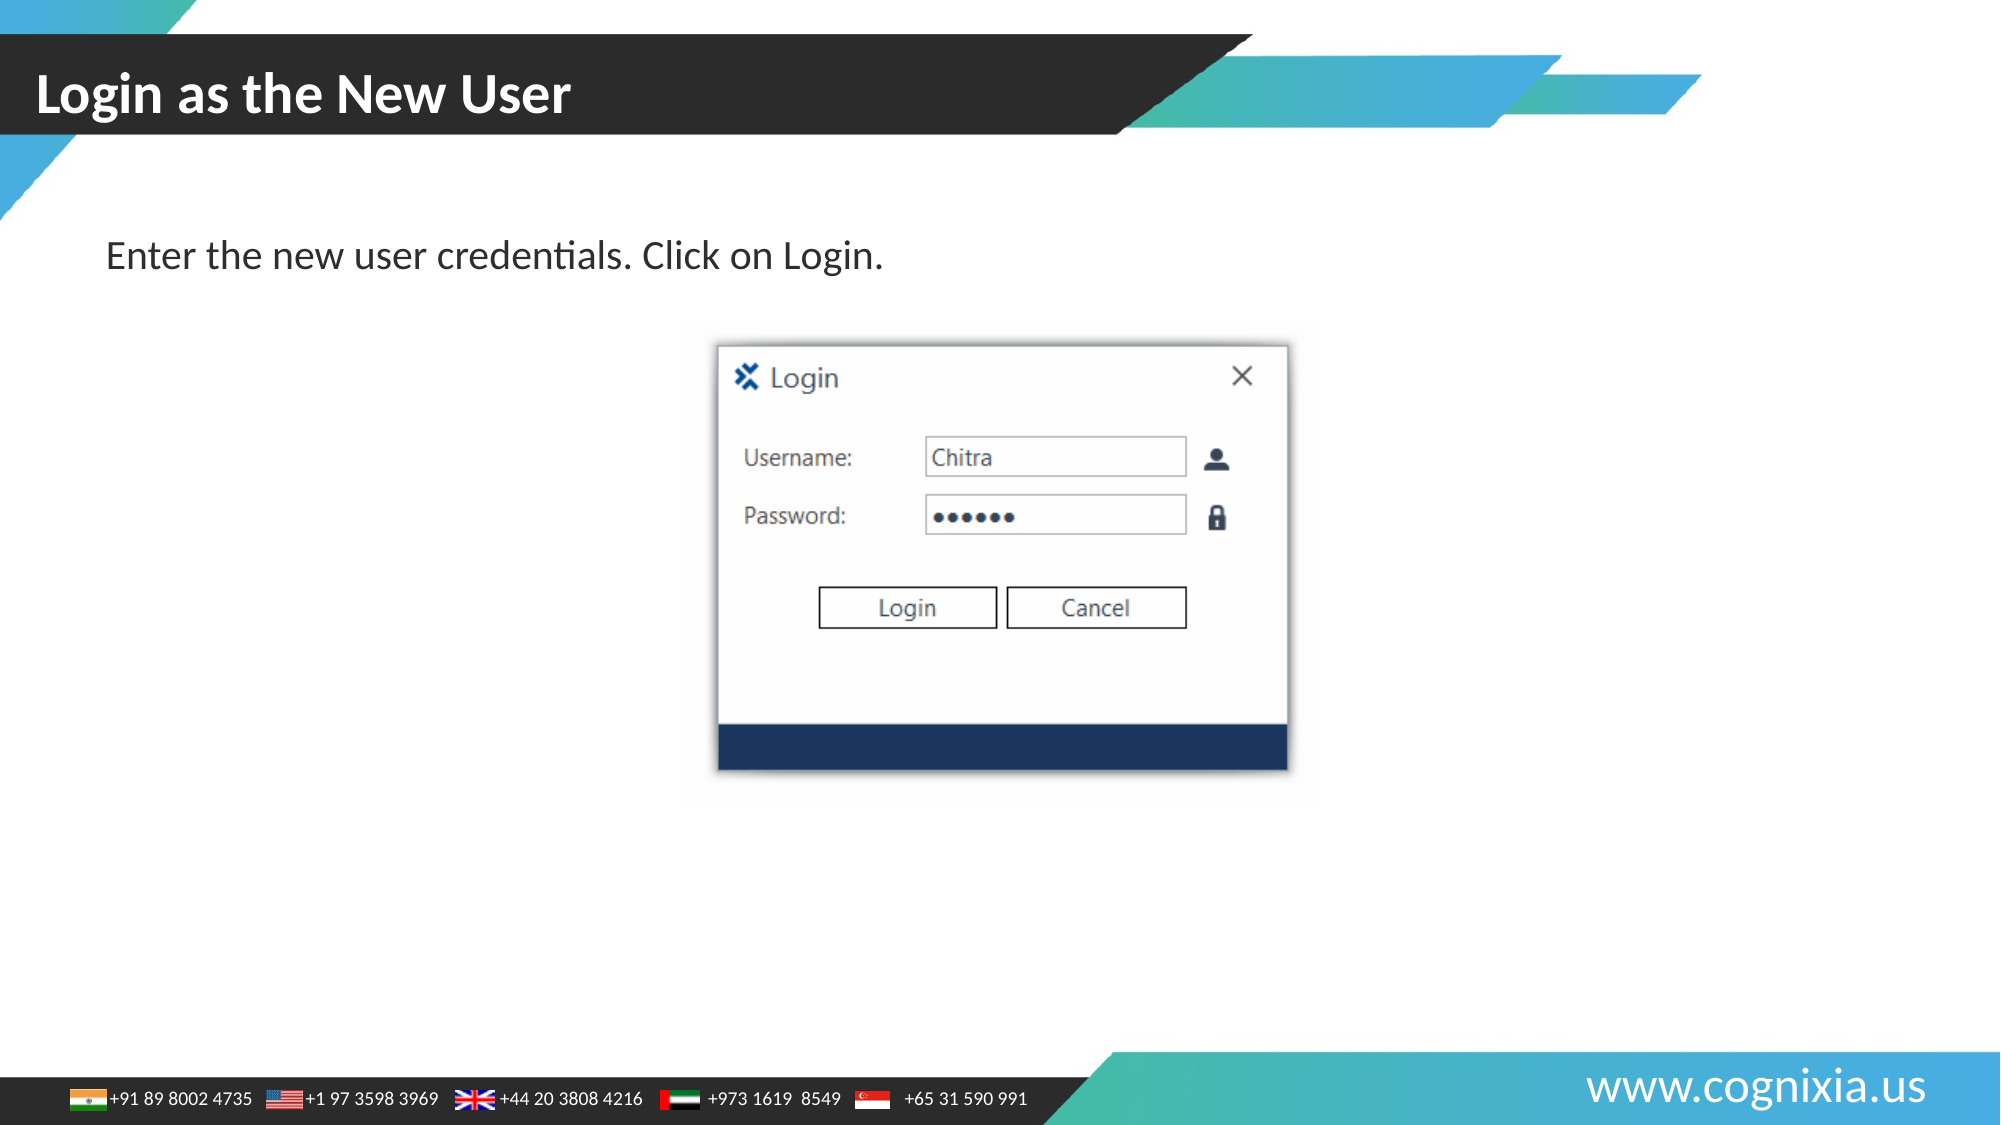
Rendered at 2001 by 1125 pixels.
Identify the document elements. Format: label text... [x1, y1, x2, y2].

text_box Login as the New User [21, 47, 1441, 133]
text_box Enter the new user credentials. Click on Login. [91, 220, 1845, 286]
picture [0, 0, 2000, 1125]
